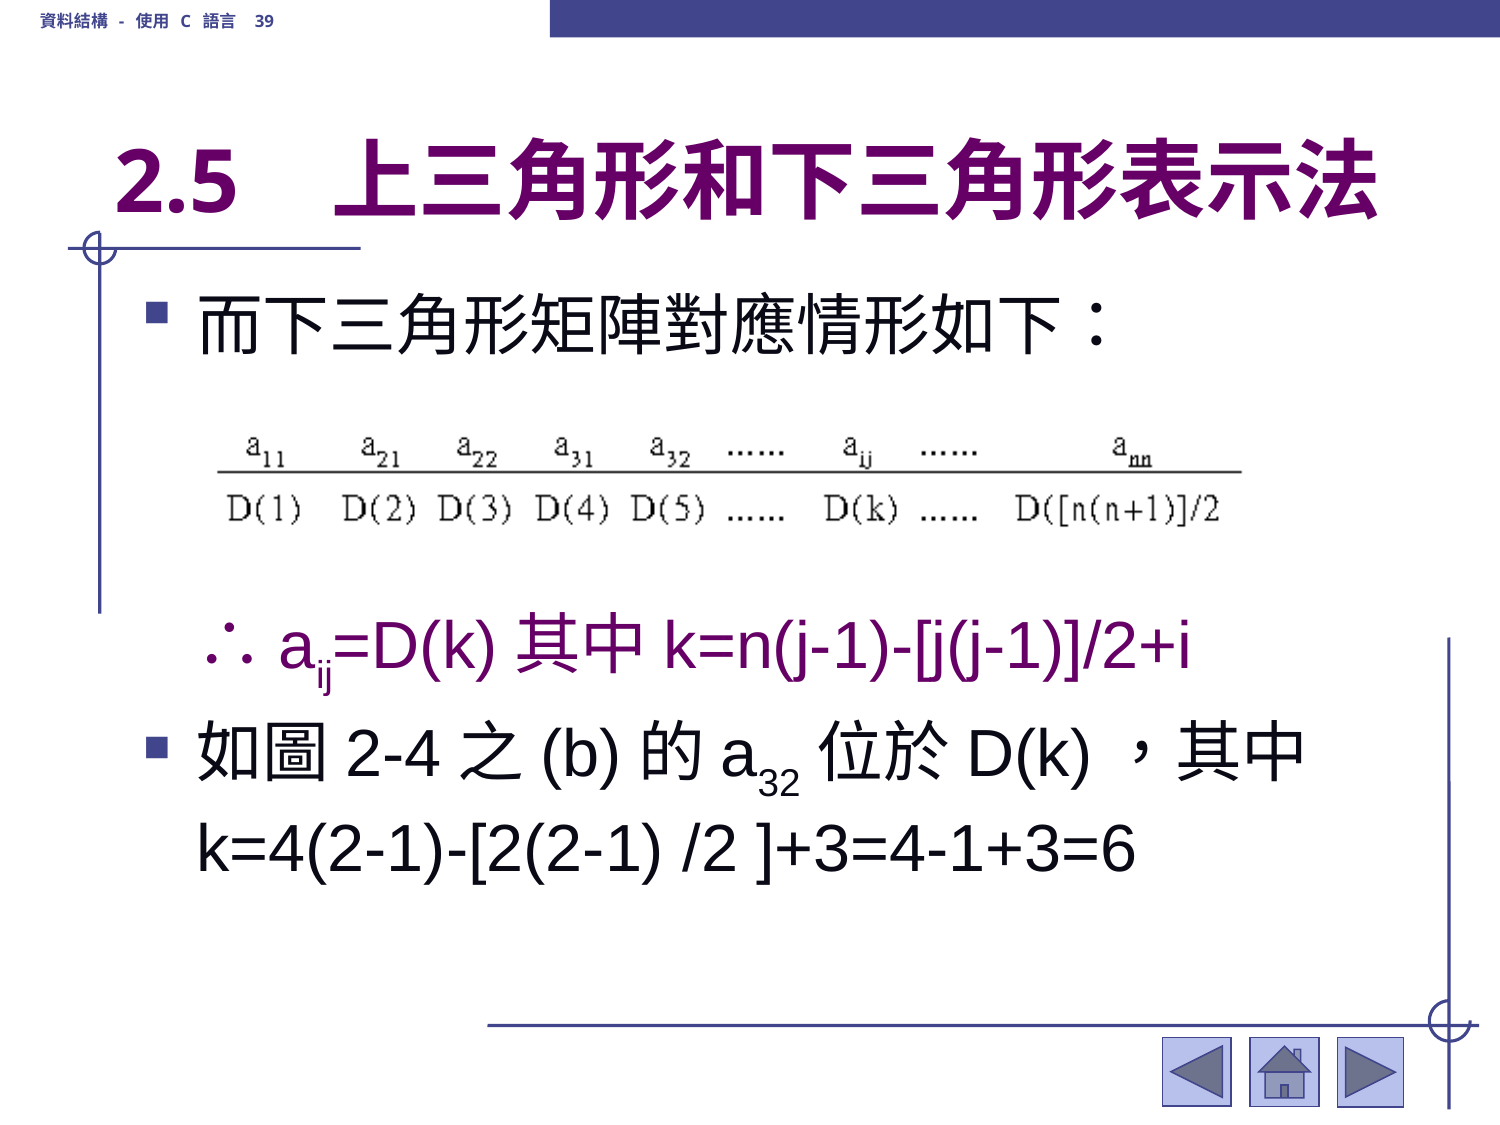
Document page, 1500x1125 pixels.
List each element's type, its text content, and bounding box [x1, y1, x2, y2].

list 而下三角形矩陣對應情形如下： ∴aij=D(k)其中k=n(j-1)-[j(j-1)]/2+i 如圖2-4之(b)的a32位於D(k)，其中 k=4(2-1)-[2(2-1) /2 ]+3=4-1+3=6 [125, 275, 1400, 1013]
picture [212, 424, 1250, 535]
title 2.5 上三角形和下三角形表示法 [99, 50, 1438, 238]
slide_number 資料結構 - 使用 C 語言 39 [24, 0, 488, 50]
